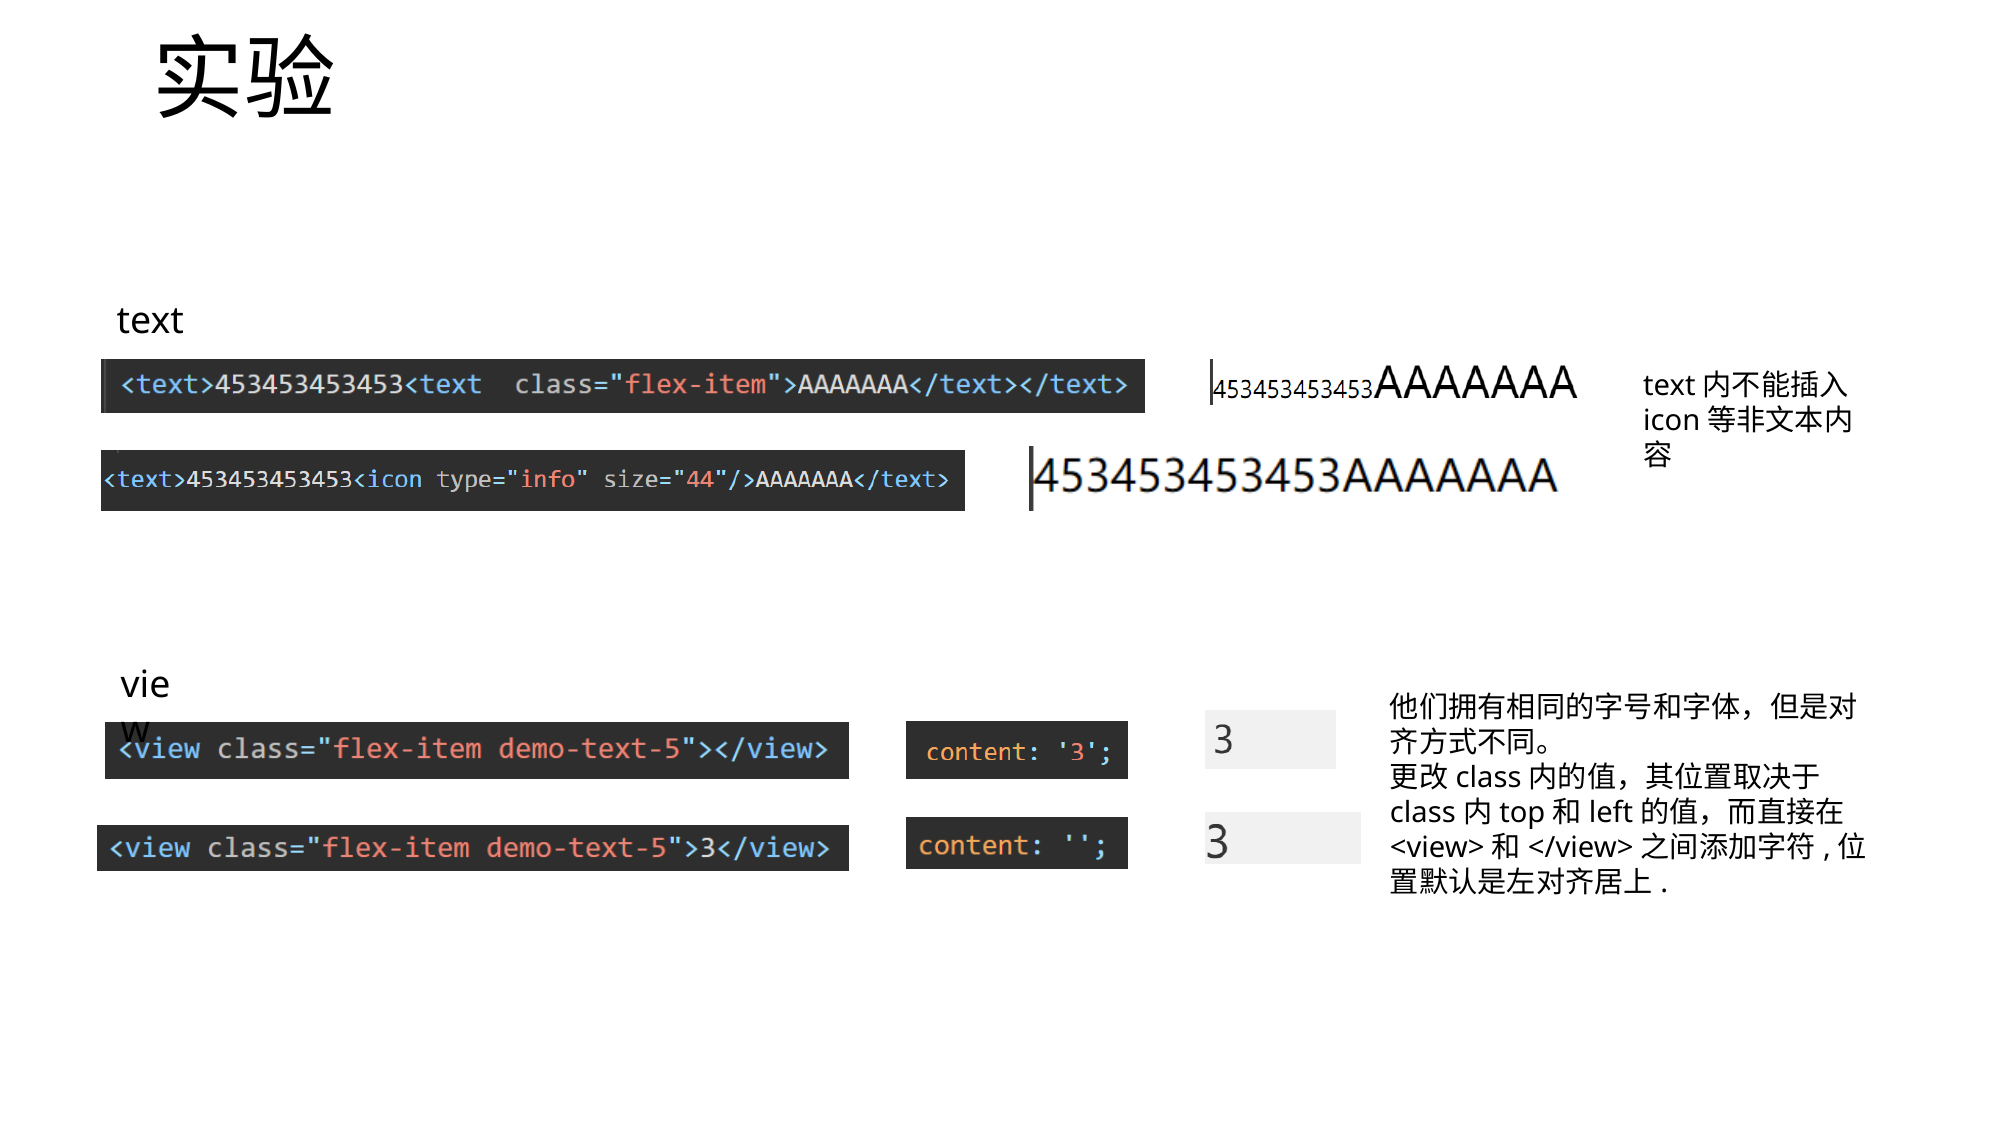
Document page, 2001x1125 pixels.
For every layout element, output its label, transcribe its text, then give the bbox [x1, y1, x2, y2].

text_box text [101, 288, 209, 349]
picture [105, 722, 849, 779]
picture [97, 825, 849, 871]
text_box 他们拥有相同的字号和字体，但是对齐方式不同。 更改class内的值，其位置取决于class内top和left的值，而直接在<view>和</view>之间添加字符,位置默认是左对齐居上. [1375, 681, 1887, 906]
text_box 实验 [137, 0, 367, 191]
picture [101, 450, 965, 511]
text_box text内不能插入icon等非文本内容 [1628, 359, 1883, 479]
picture [101, 359, 1145, 413]
text_box view [105, 652, 213, 722]
picture [1029, 446, 1582, 511]
picture [906, 817, 1128, 869]
picture [906, 721, 1128, 779]
picture [1205, 710, 1336, 769]
picture [1205, 812, 1361, 864]
picture [1210, 359, 1582, 405]
